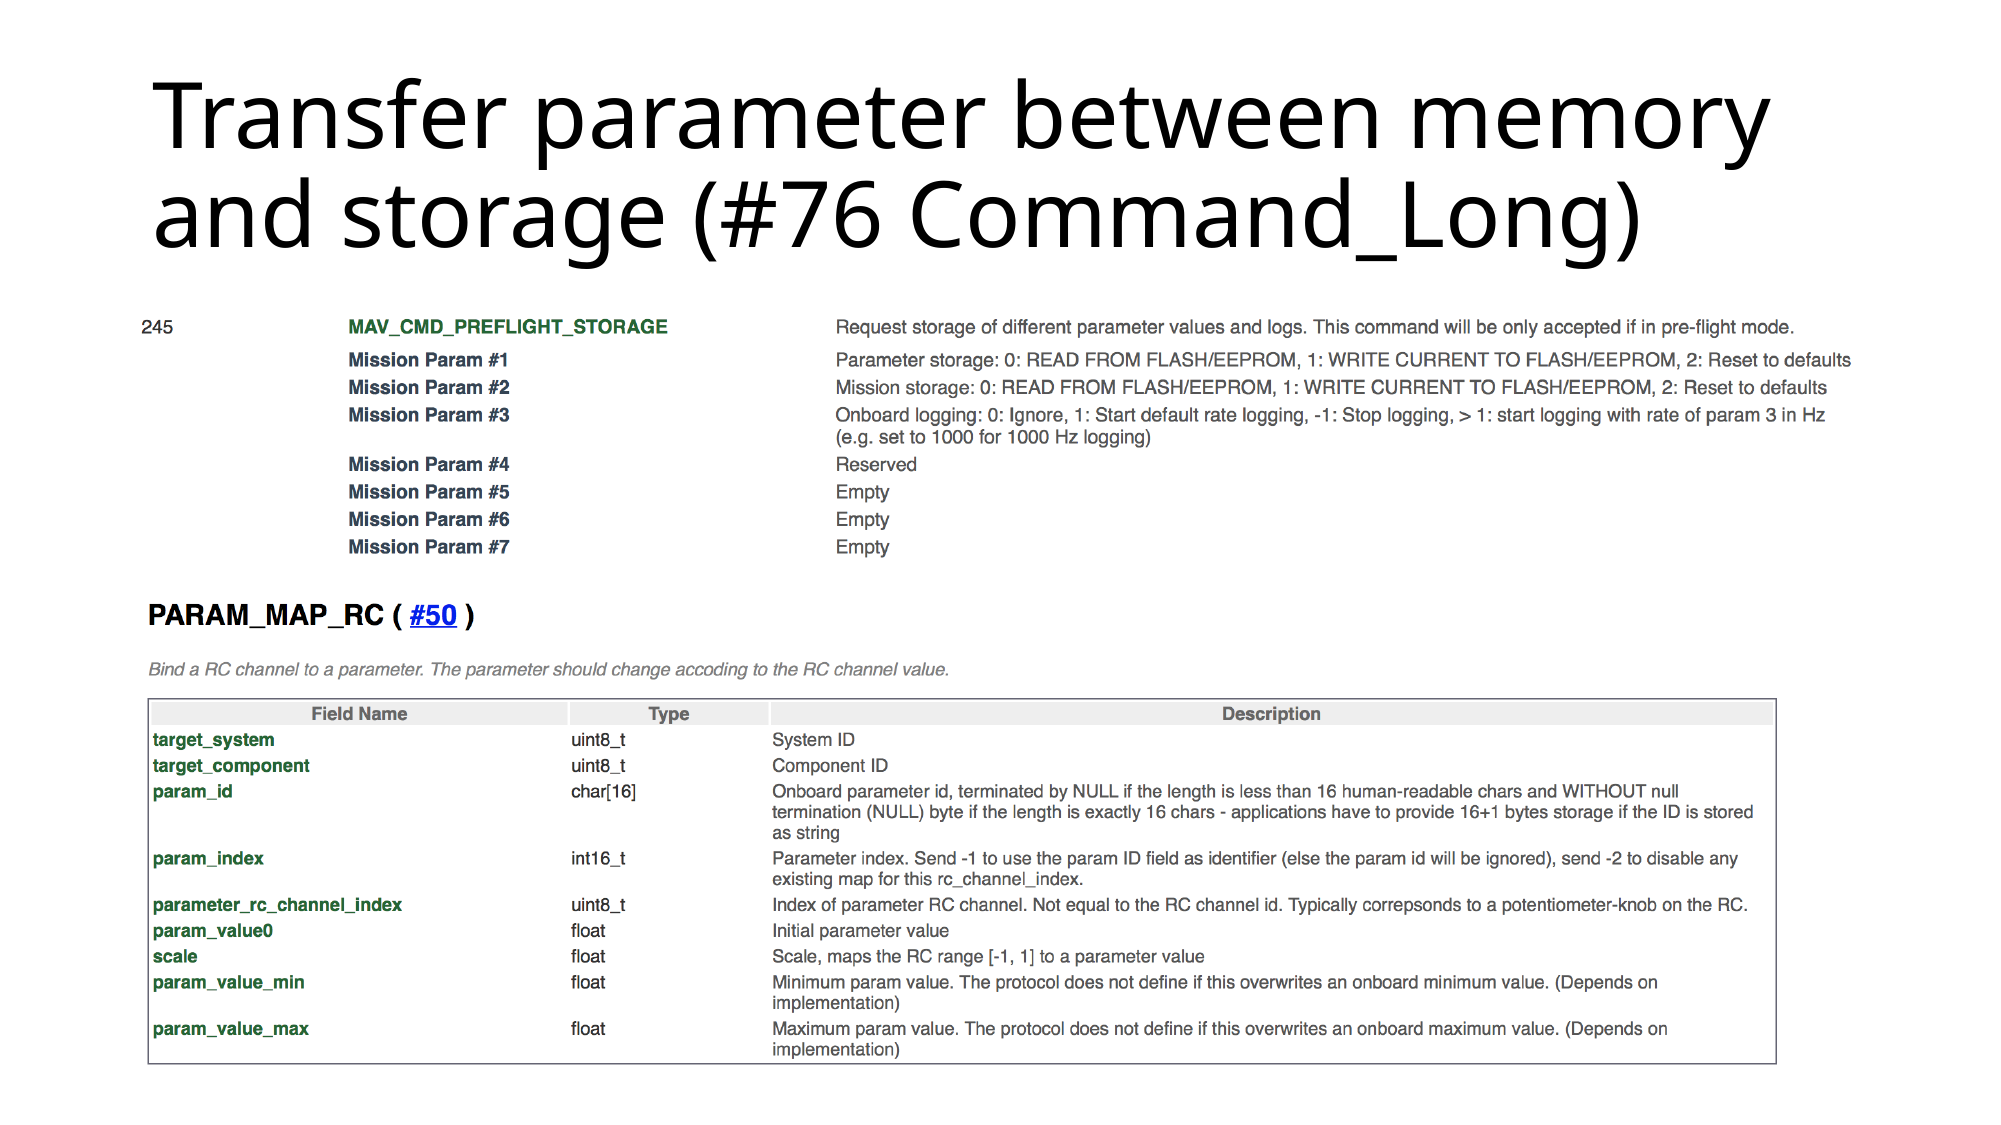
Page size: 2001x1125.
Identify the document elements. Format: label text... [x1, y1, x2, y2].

picture [137, 596, 1788, 1077]
title Transfer parameter between memory and storage (#76 Command_Long) [137, 59, 1863, 278]
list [137, 312, 1863, 562]
